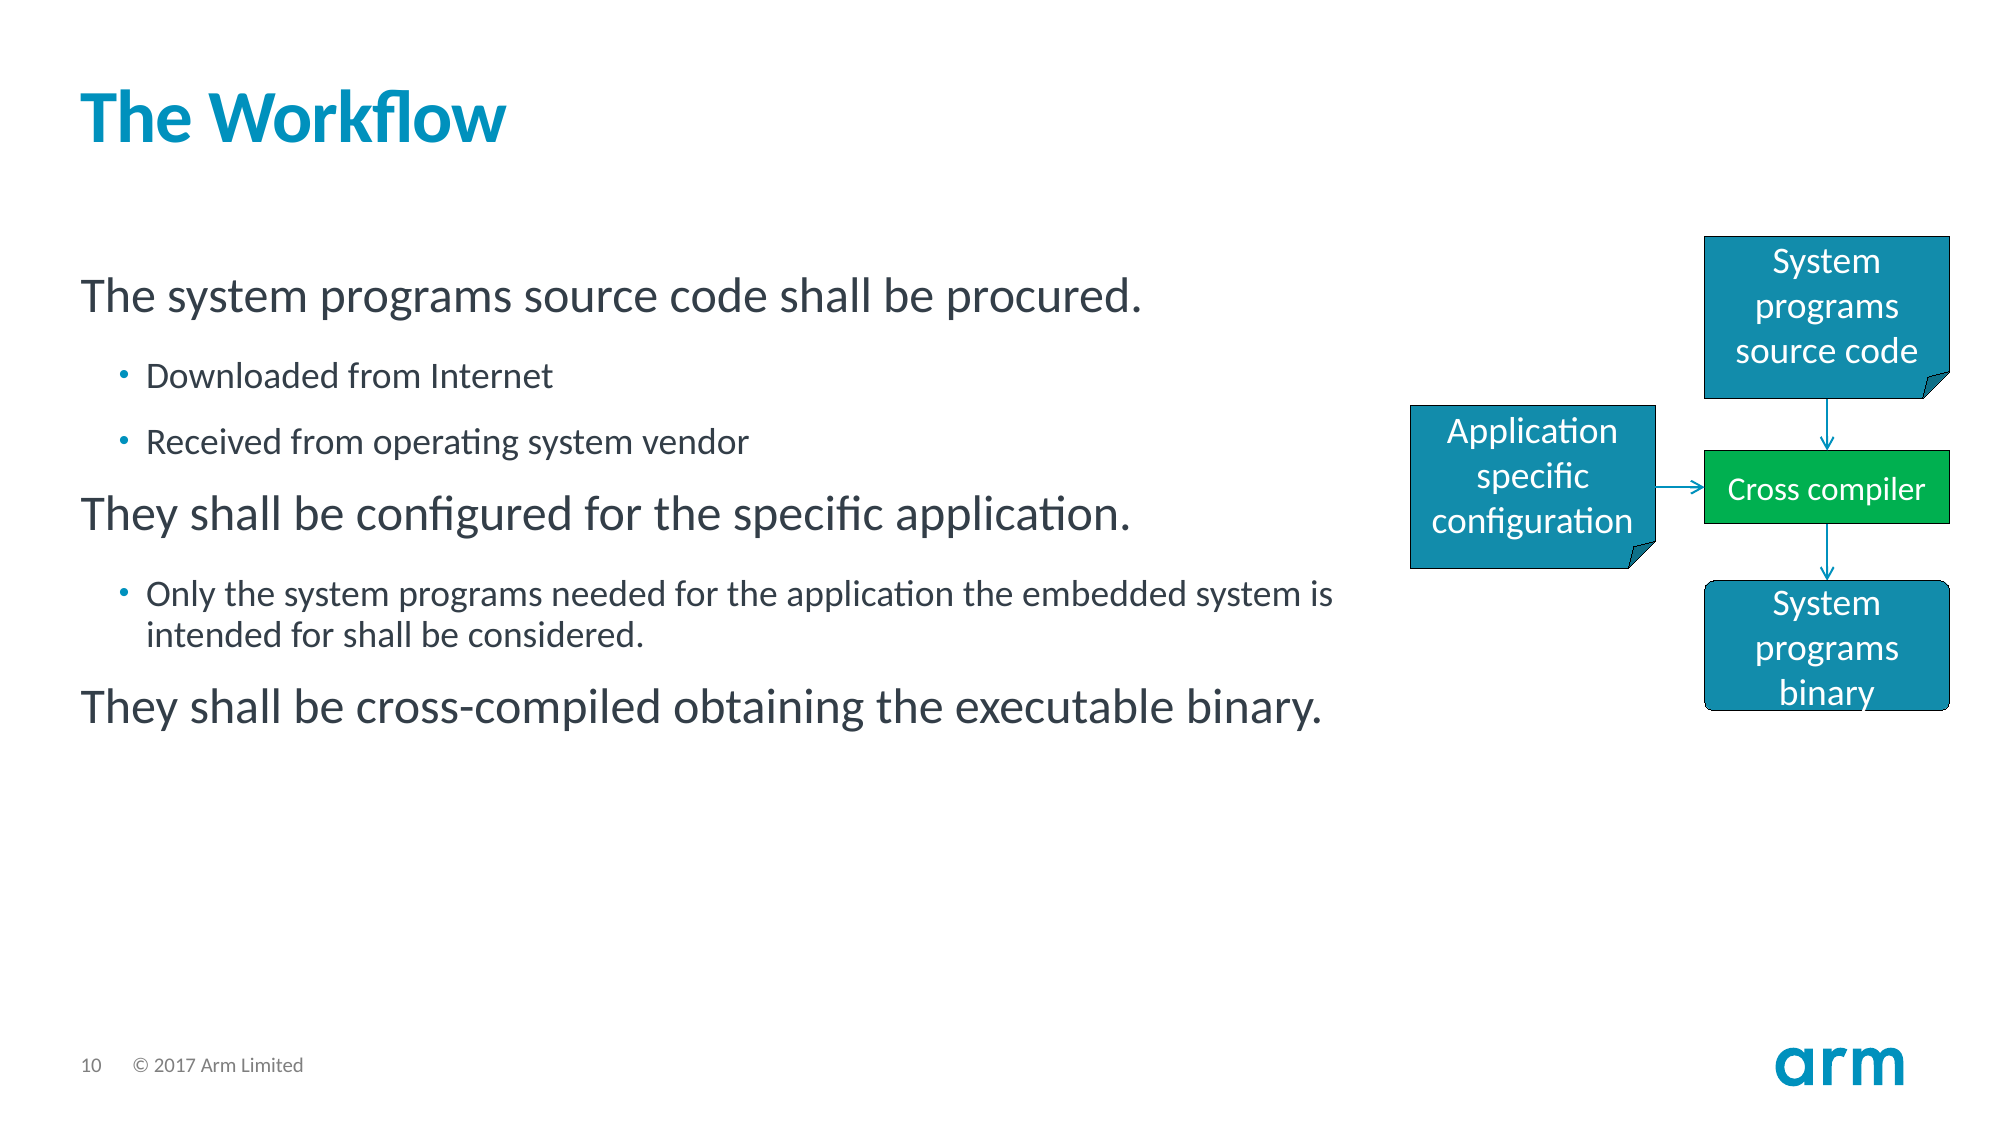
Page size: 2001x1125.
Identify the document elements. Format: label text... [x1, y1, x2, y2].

text_box System programs binary [1704, 580, 1950, 711]
text_box Application specific configuration [1410, 405, 1656, 569]
text_box Cross compiler [1704, 450, 1950, 524]
list The system programs source code shall be procured. Downloaded from Internet Received from operating system vendor They shall be configured for the specific application. Only the system programs needed for the application the embedded system is intended for shall be considered. They shall be cross-compiled obtaining the executable binary. [80, 268, 1394, 940]
text_box System programs source code [1704, 236, 1950, 399]
title The Workflow [80, 48, 1915, 158]
